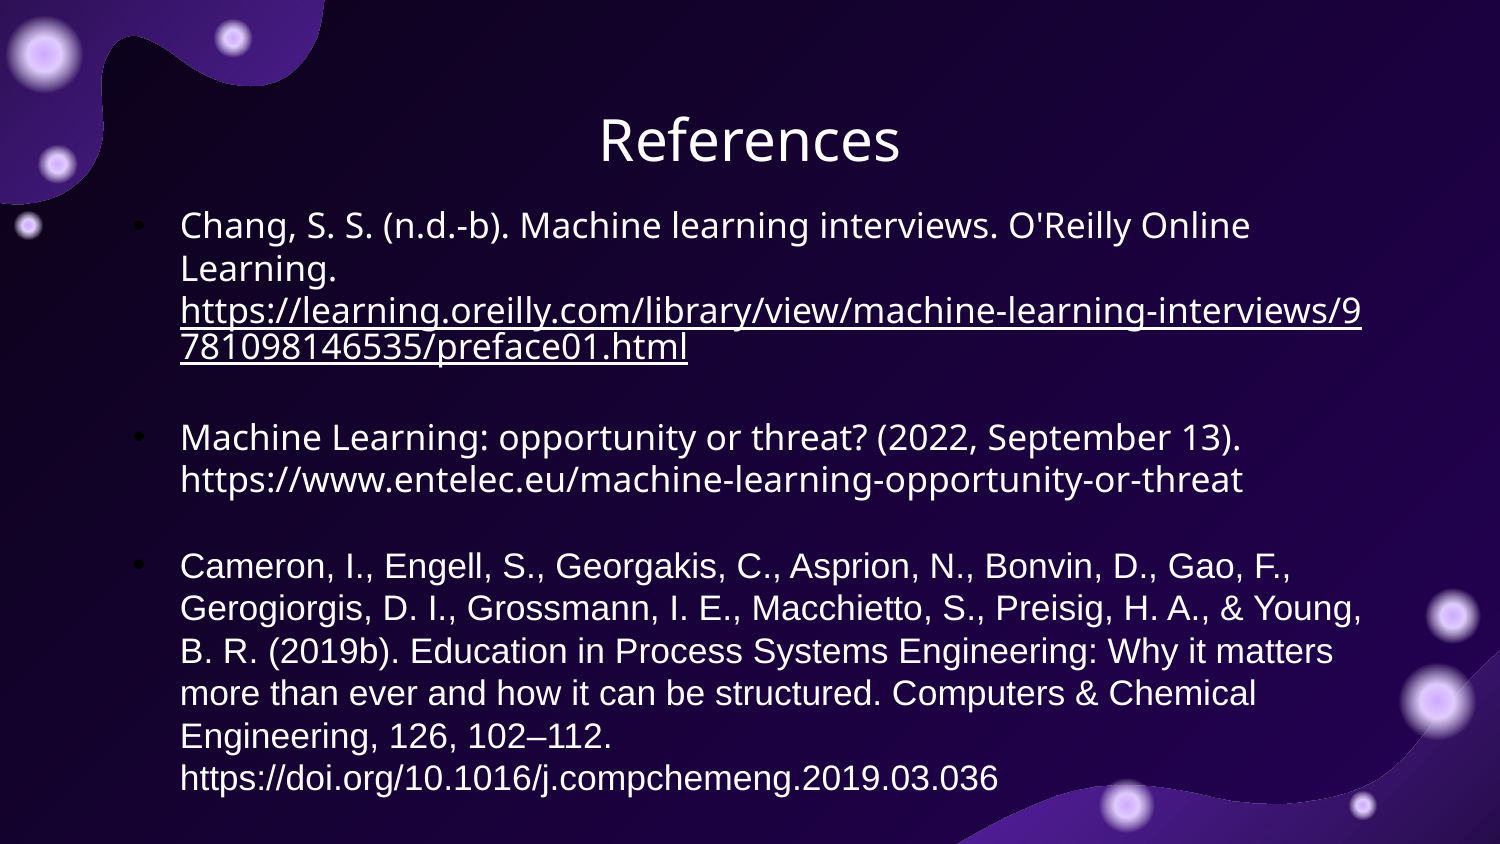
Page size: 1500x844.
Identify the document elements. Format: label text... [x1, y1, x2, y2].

title References [118, 88, 1382, 183]
text_box Chang, S. S. (n.d.-b). Machine learning interviews. O'Reilly Online Learning. https://learning.oreilly.com/library/view/machine-learning-interviews/9781098146535/preface01.html Machine Learning: opportunity or threat? (2022, September 13). https://www.entelec.eu/machine-learning-opportunity-or-threat Cameron, I., Engell, S., Georgakis, C., Asprion, N., Bonvin, D., Gao, F., Gerogiorgis, D. I., Grossmann, I. E., Macchietto, S., Preisig, H. A., & Young, B. R. (2019b). Education in Process Systems Engineering: Why it matters more than ever and how it can be structured. Computers & Chemical Engineering, 126, 102–112. https://doi.org/10.1016/j.compchemeng.2019.03.036 [118, 196, 1395, 770]
